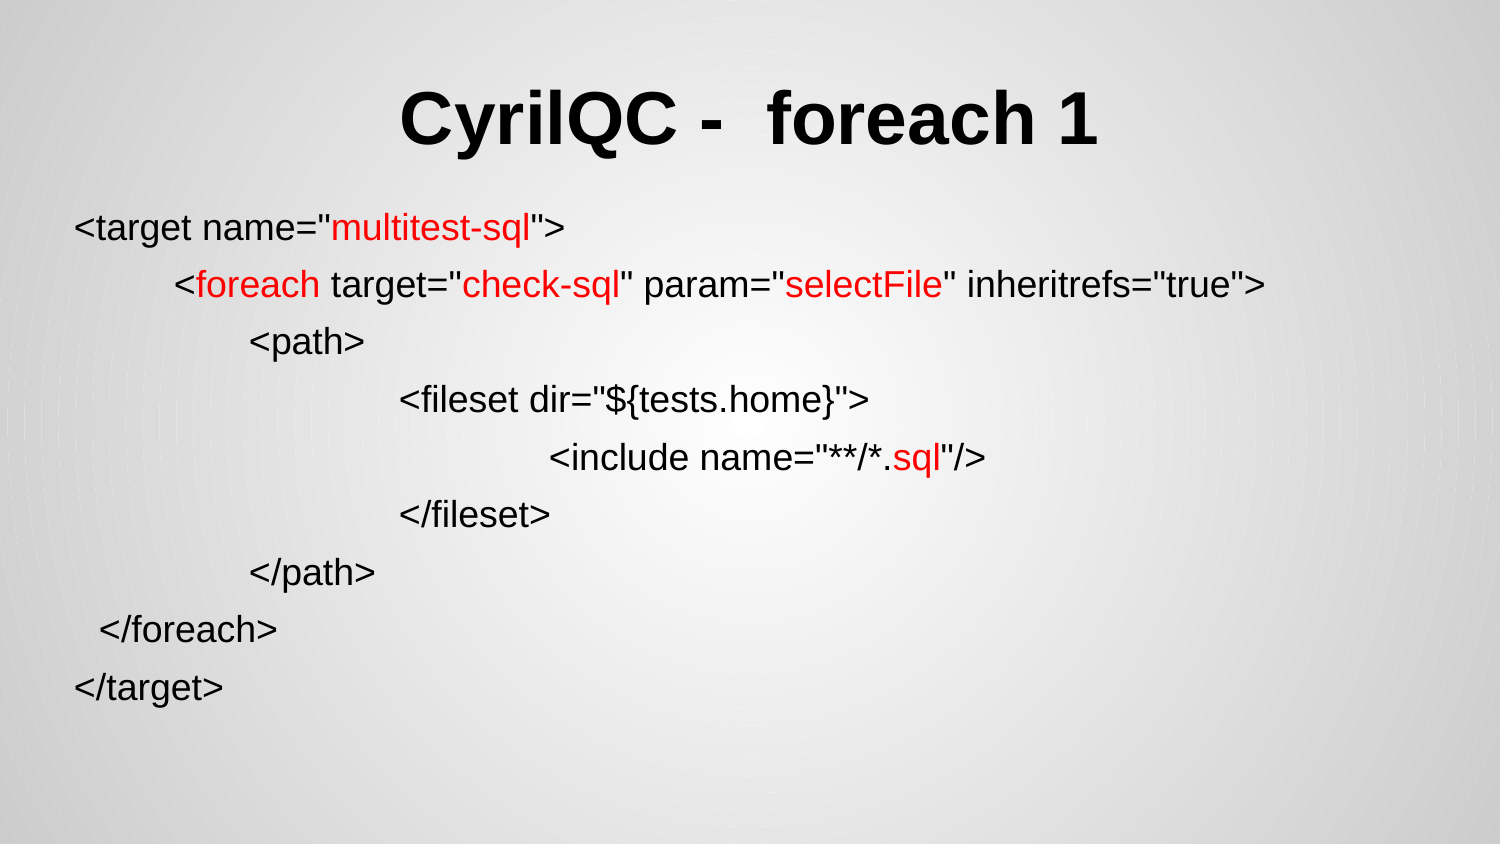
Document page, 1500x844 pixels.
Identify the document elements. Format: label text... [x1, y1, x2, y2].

list <target name="multitest-sql"> <foreach target="check-sql" param="selectFile" inheritrefs="true"> <path> <fileset dir="${tests.home}"> <include name="**/*.sql"/> </fileset> </path> </foreach> </target> [27, 187, 1410, 808]
title CyrilQC - foreach 1 [75, 33, 1425, 175]
